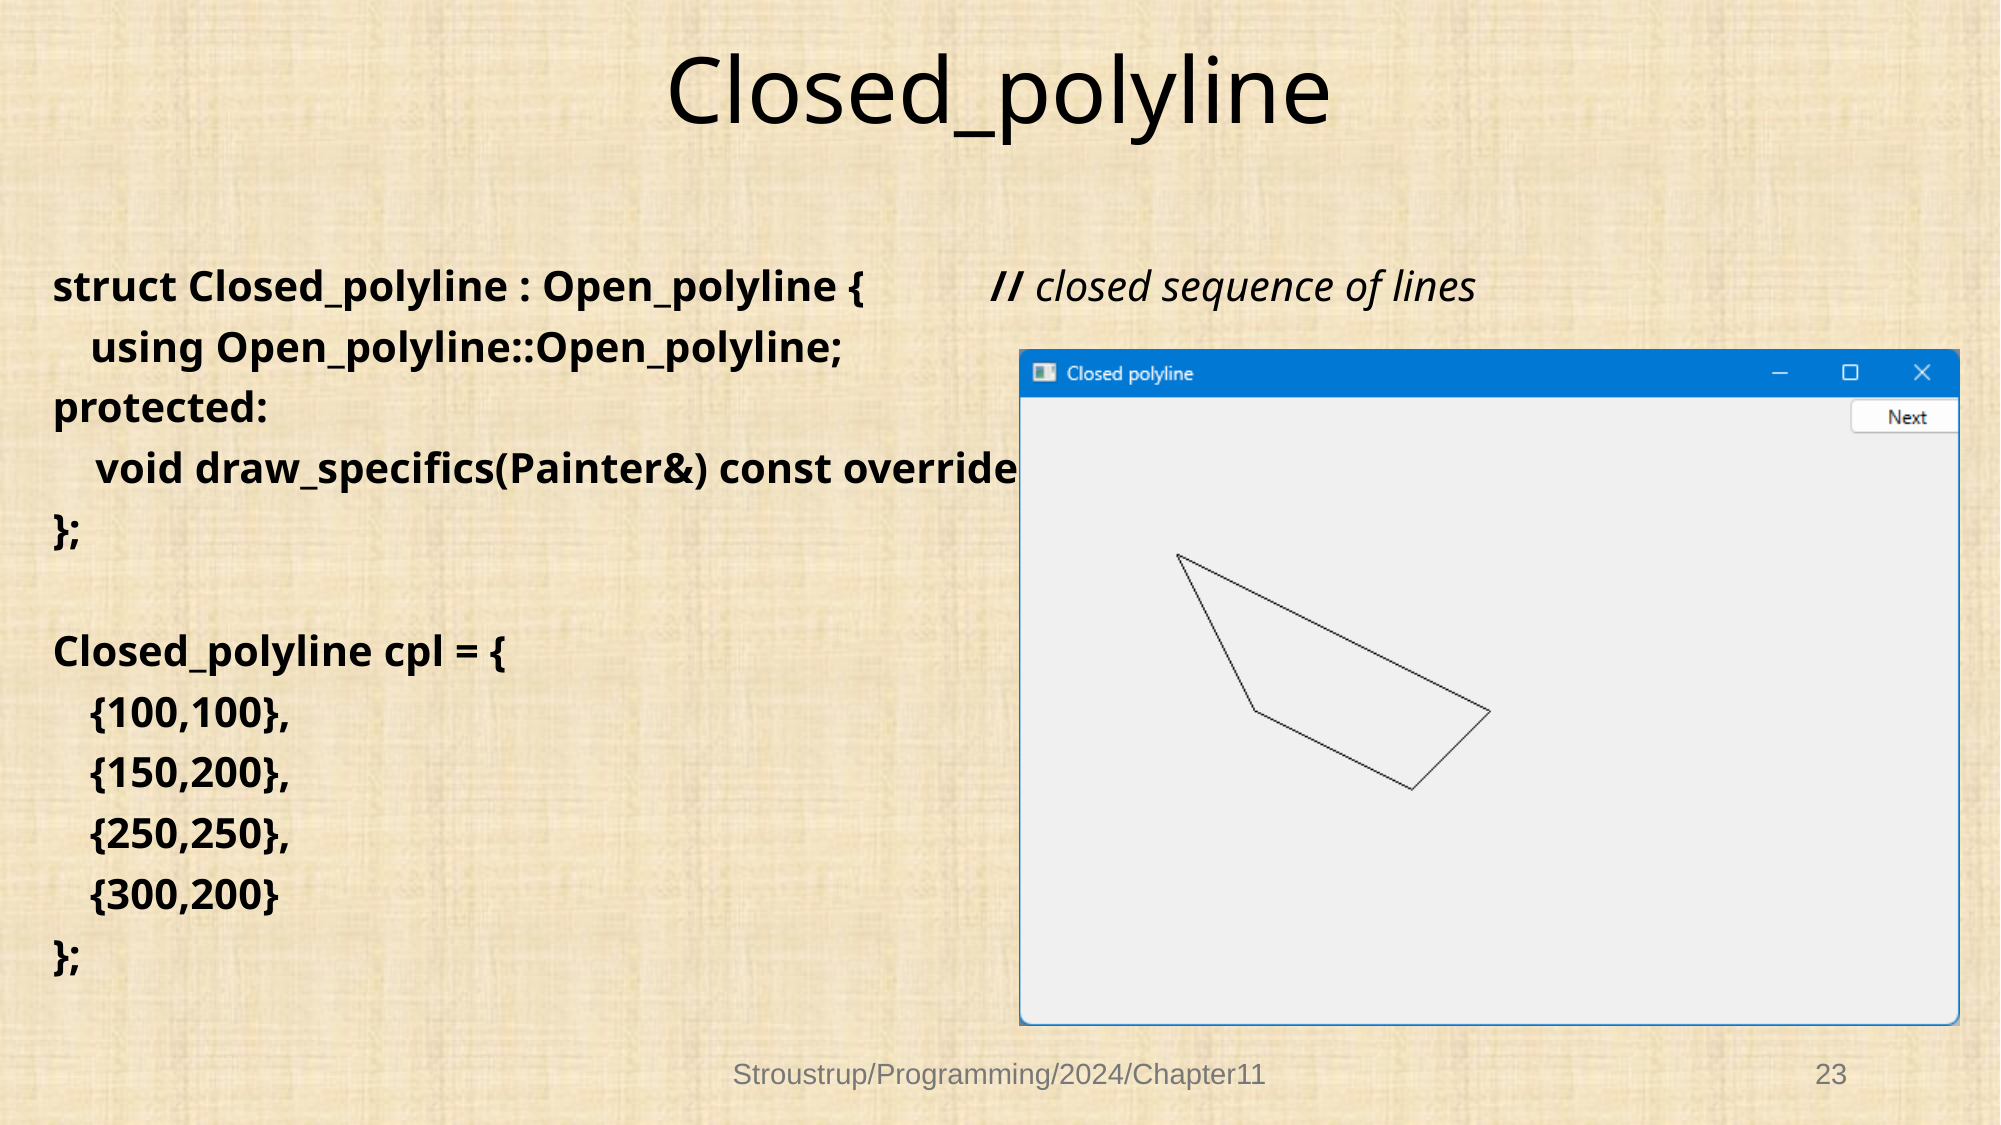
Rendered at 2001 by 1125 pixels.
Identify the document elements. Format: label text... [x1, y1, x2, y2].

list struct Closed_polyline : Open_polyline { // closed sequence of lines using Open_polyline::Open_polyline; protected: void draw_specifics(Painter&) const override; }; Closed_polyline cpl = { {100,100}, {150,200}, {250,250}, {300,200} }; [37, 224, 1725, 988]
title Closed_polyline [362, 0, 1638, 188]
slide_number 23 [1412, 1042, 1863, 1103]
picture [0, 0, 2001, 1125]
footer Stroustrup/Programming/2024/Chapter11 [662, 1042, 1338, 1103]
